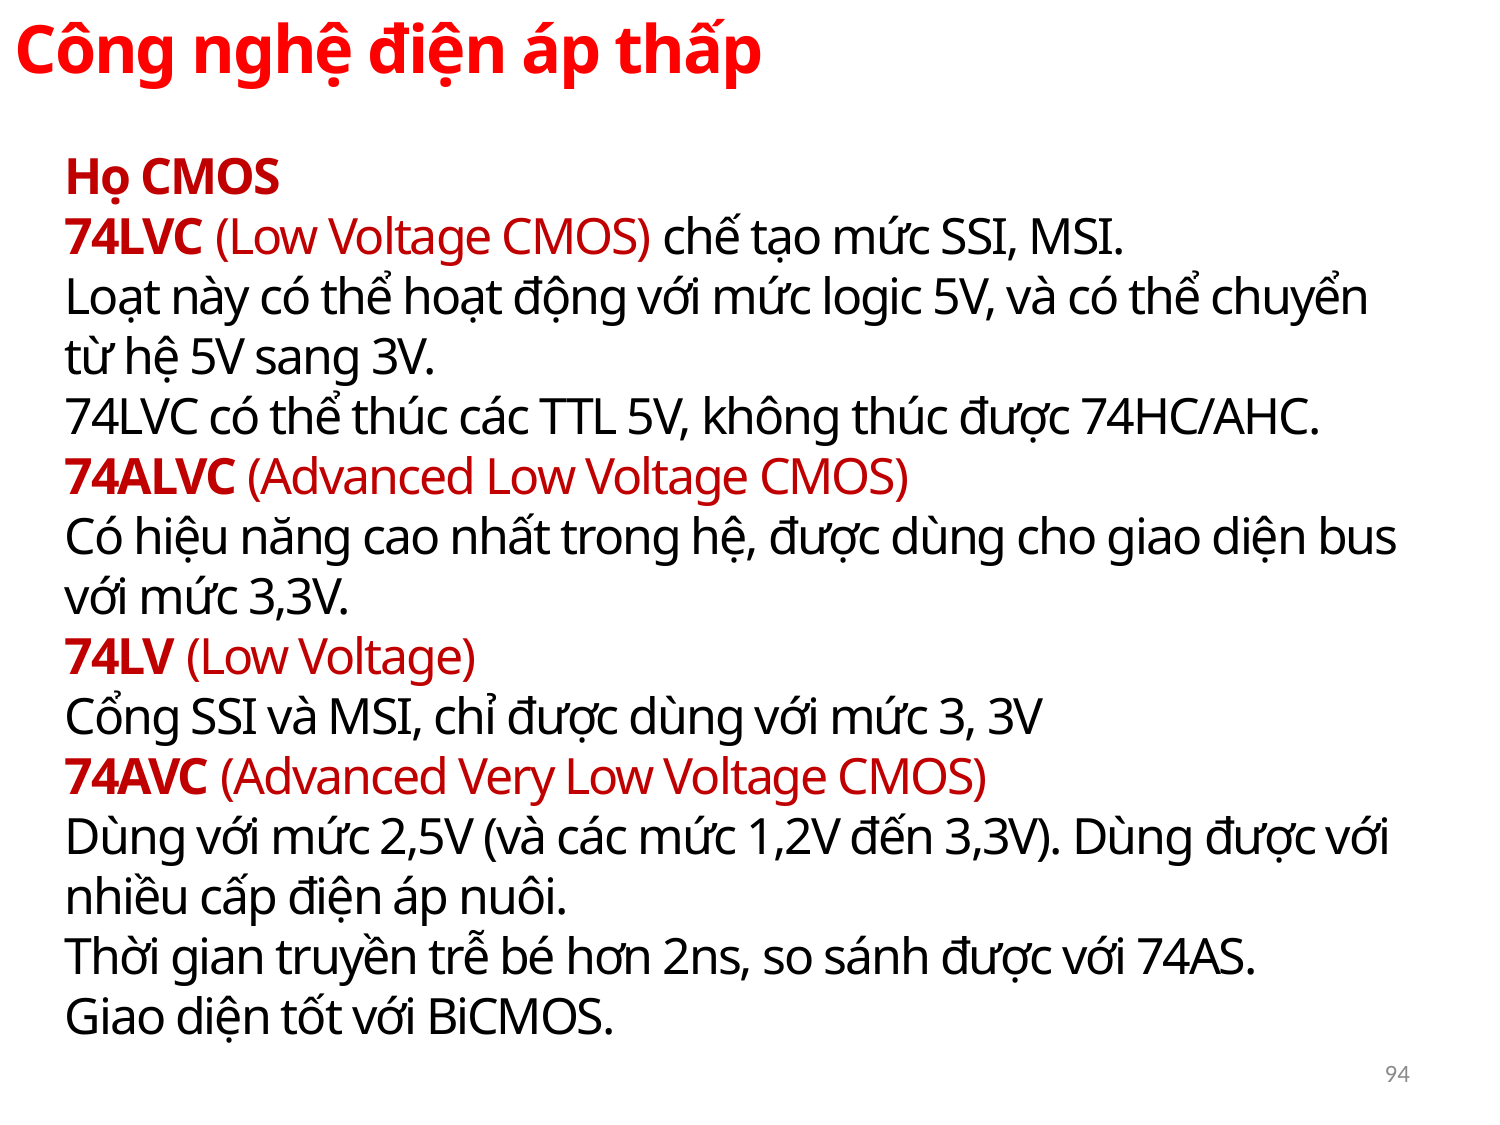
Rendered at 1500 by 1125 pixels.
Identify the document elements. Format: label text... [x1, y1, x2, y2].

slide_number 94 [1074, 1053, 1425, 1103]
text_box Họ CMOS 74LVC (Low Voltage CMOS) chế tạo mức SSI, MSI. Loạt này có thể hoạt động với mức logic 5V, và có thể chuyển từ hệ 5V sang 3V. 74LVC có thể thúc các TTL 5V, không thúc được 74HC/AHC. 74ALVC (Advanced Low Voltage CMOS) Có hiệu năng cao nhất trong hệ, được dùng cho giao diện bus với mức 3,3V. 74LV (Low Voltage) Cổng SSI và MSI, chỉ được dùng với mức 3, 3V 74AVC (Advanced Very Low Voltage CMOS) Dùng với mức 2,5V (và các mức 1,2V đến 3,3V). Dùng được với nhiều cấp điện áp nuôi. Thời gian truyền trễ bé hơn 2ns, so sánh được với 74AS. Giao diện tốt với BiCMOS. [50, 137, 1438, 1053]
text_box Công nghệ điện áp thấp [0, 0, 1313, 95]
